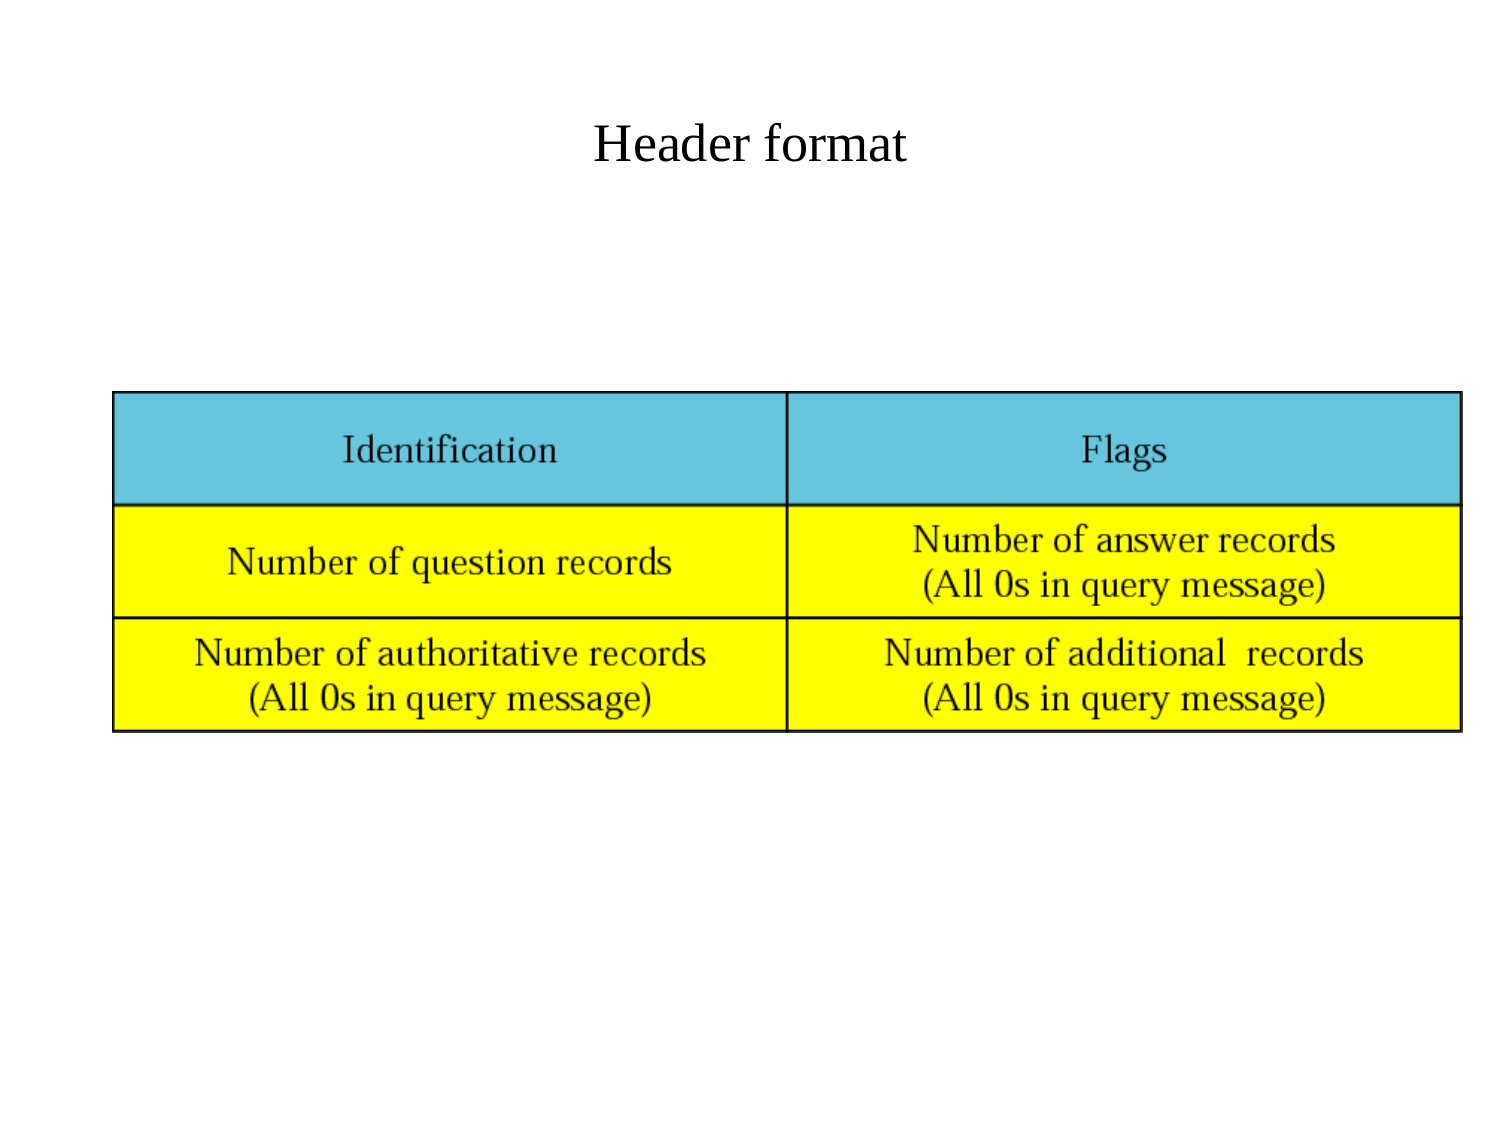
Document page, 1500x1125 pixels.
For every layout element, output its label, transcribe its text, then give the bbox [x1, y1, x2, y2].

title Header format [75, 43, 1425, 234]
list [112, 391, 1463, 734]
